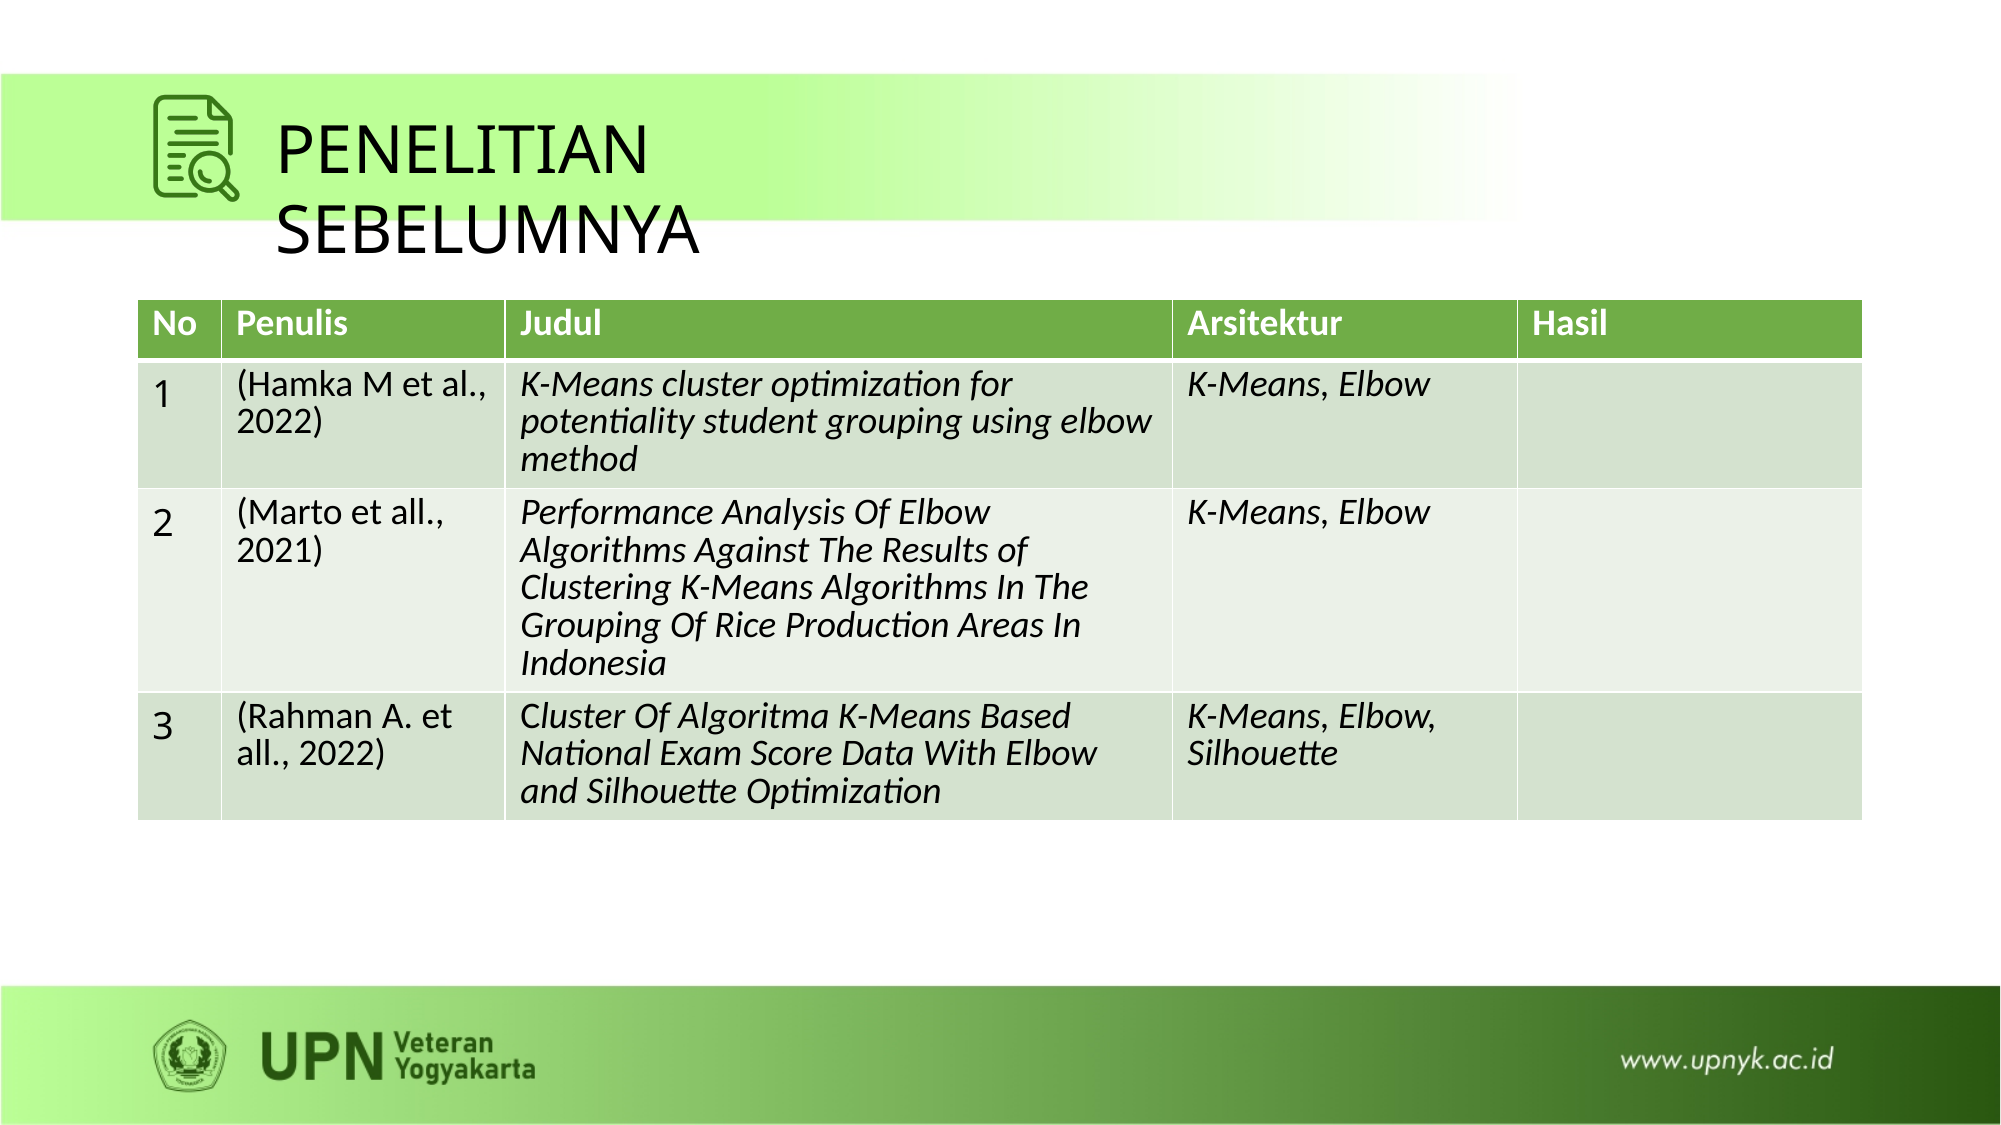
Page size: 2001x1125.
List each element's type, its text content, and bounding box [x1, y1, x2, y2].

table_cell (Hamka M et al., 2022) [222, 363, 504, 488]
text_box PENELITIAN SEBELUMNYA [260, 99, 1109, 275]
table_cell K-Means, Elbow [1173, 363, 1517, 488]
table_cell [1518, 489, 1862, 691]
table_cell 3 [138, 693, 221, 820]
table_cell 2 [138, 489, 221, 691]
table_cell K-Means, Elbow [1173, 489, 1517, 691]
table_cell [1518, 363, 1862, 488]
table_header No [138, 300, 221, 358]
table_cell [1518, 693, 1862, 820]
table_header Penulis [222, 300, 504, 358]
table_cell Performance Analysis Of Elbow Algorithms Against The Results of Clustering K-Means Algorithms In The Grouping Of Rice Production Areas In Indonesia [506, 489, 1172, 691]
table_cell Cluster Of Algoritma K-Means Based National Exam Score Data With Elbow and Silhouette Optimization [506, 693, 1172, 820]
table_cell K-Means, Elbow, Silhouette [1173, 693, 1517, 820]
table_header Judul [506, 300, 1172, 358]
table_cell 1 [138, 363, 221, 488]
picture [0, 0, 2001, 1125]
table_header Hasil [1518, 300, 1862, 358]
table_cell (Marto et all., 2021) [222, 489, 504, 691]
table_cell (Rahman A. et all., 2022) [222, 693, 504, 820]
table_header Arsitektur [1173, 300, 1517, 358]
table_cell K-Means cluster optimization for potentiality student grouping using elbow method [506, 363, 1172, 488]
